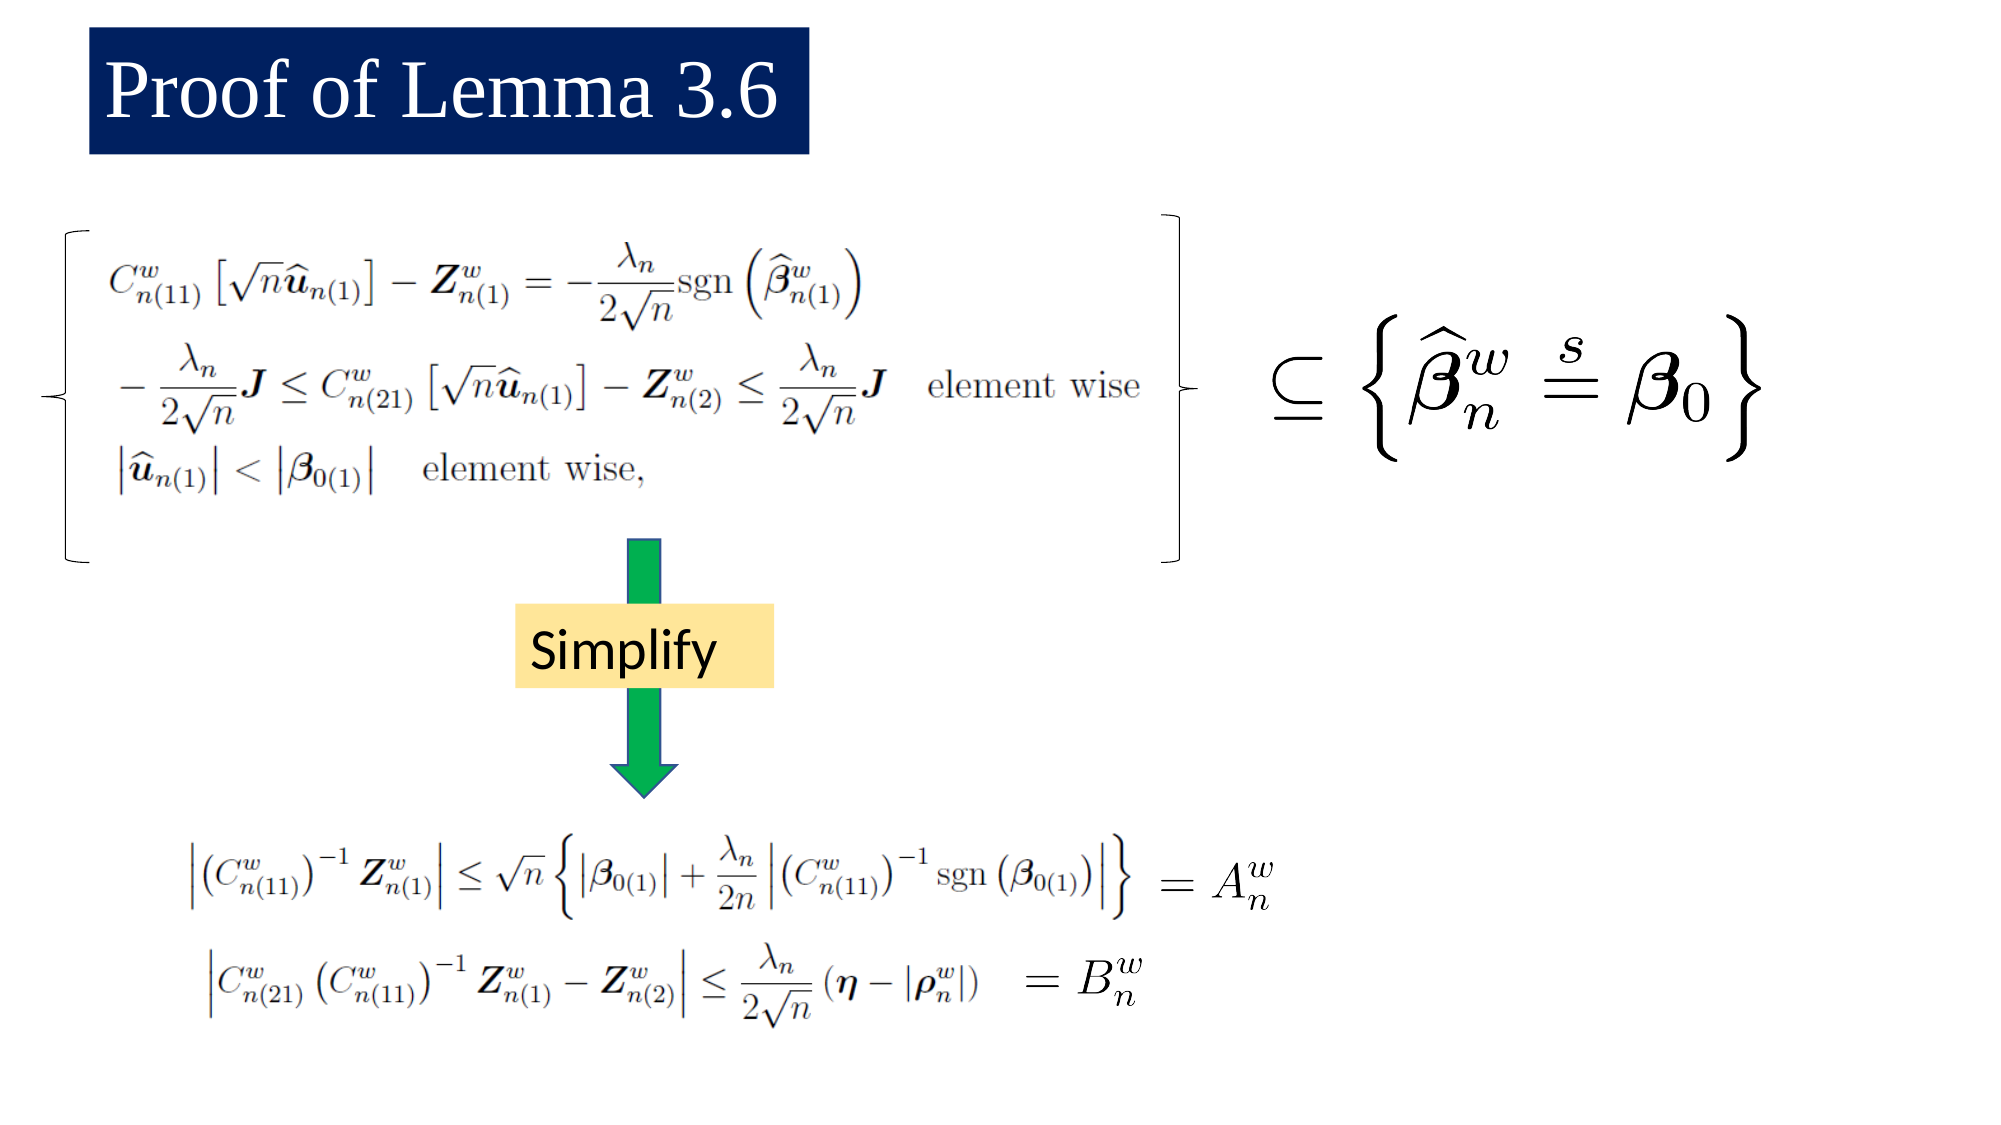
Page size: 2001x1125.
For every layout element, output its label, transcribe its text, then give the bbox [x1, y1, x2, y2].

picture [1272, 314, 1761, 462]
picture [89, 242, 1150, 501]
text_box [41, 230, 90, 564]
text_box [609, 689, 679, 800]
picture [173, 808, 1138, 1043]
text_box [626, 538, 662, 603]
text_box [1161, 214, 1198, 563]
text_box Proof of Lemma 3.6 [89, 27, 810, 155]
text_box Simplify [515, 603, 775, 689]
picture [1026, 958, 1142, 1006]
picture [1161, 862, 1273, 911]
